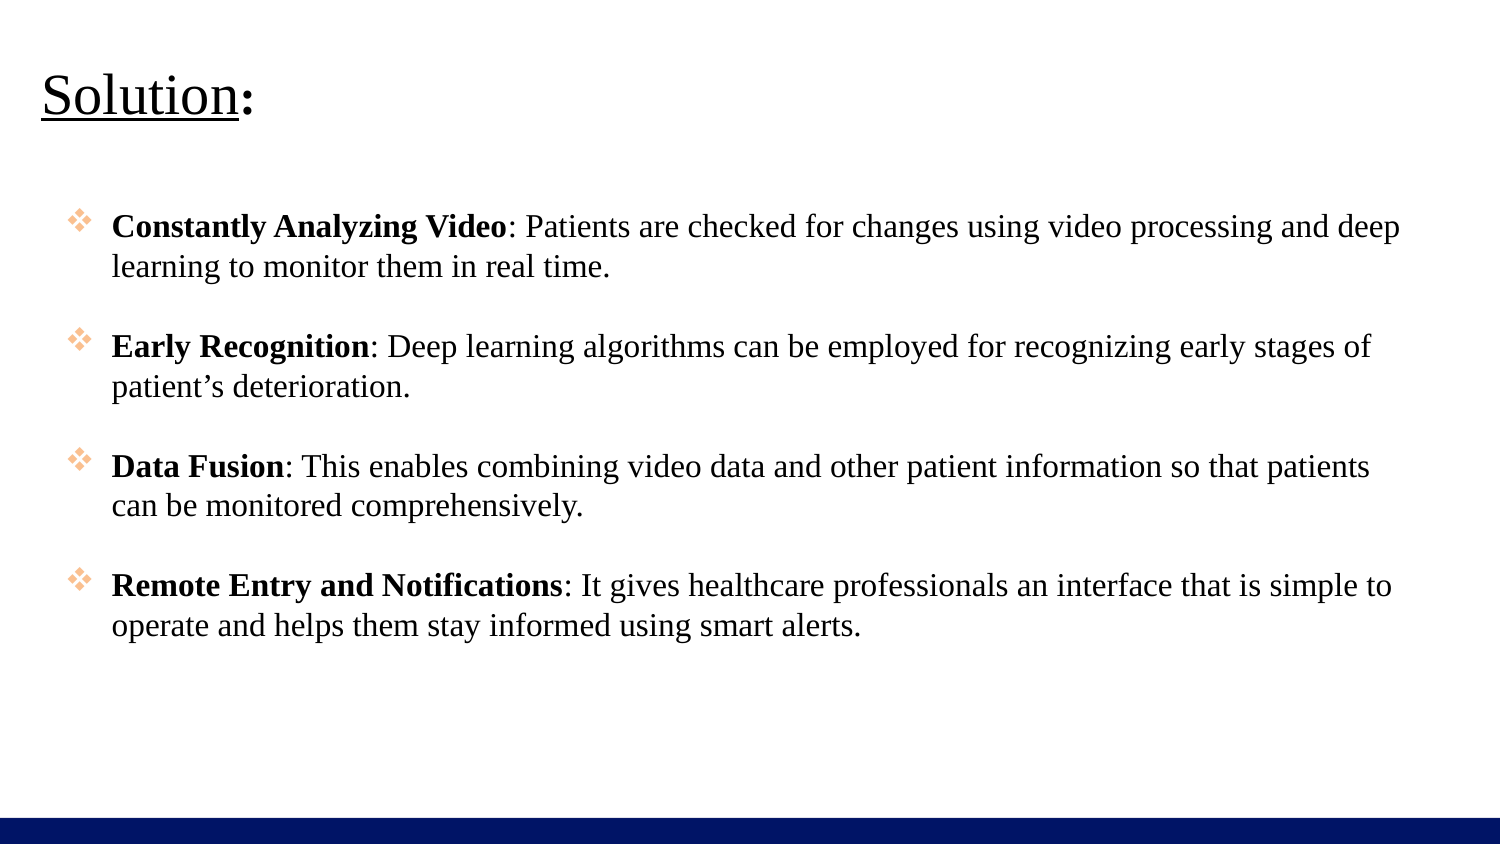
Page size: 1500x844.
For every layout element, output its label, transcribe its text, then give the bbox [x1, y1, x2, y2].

text_box Constantly Analyzing Video: Patients are checked for changes using video processing and deep learning to monitor them in real time. Early Recognition: Deep learning algorithms can be employed for recognizing early stages of patient’s deterioration. Data Fusion: This enables combining video data and other patient information so that patients can be monitored comprehensively. Remote Entry and Notifications: It gives healthcare professionals an interface that is simple to operate and helps them stay informed using smart alerts. [50, 196, 1438, 651]
picture [0, 817, 1500, 844]
title Solution: [29, 37, 903, 197]
